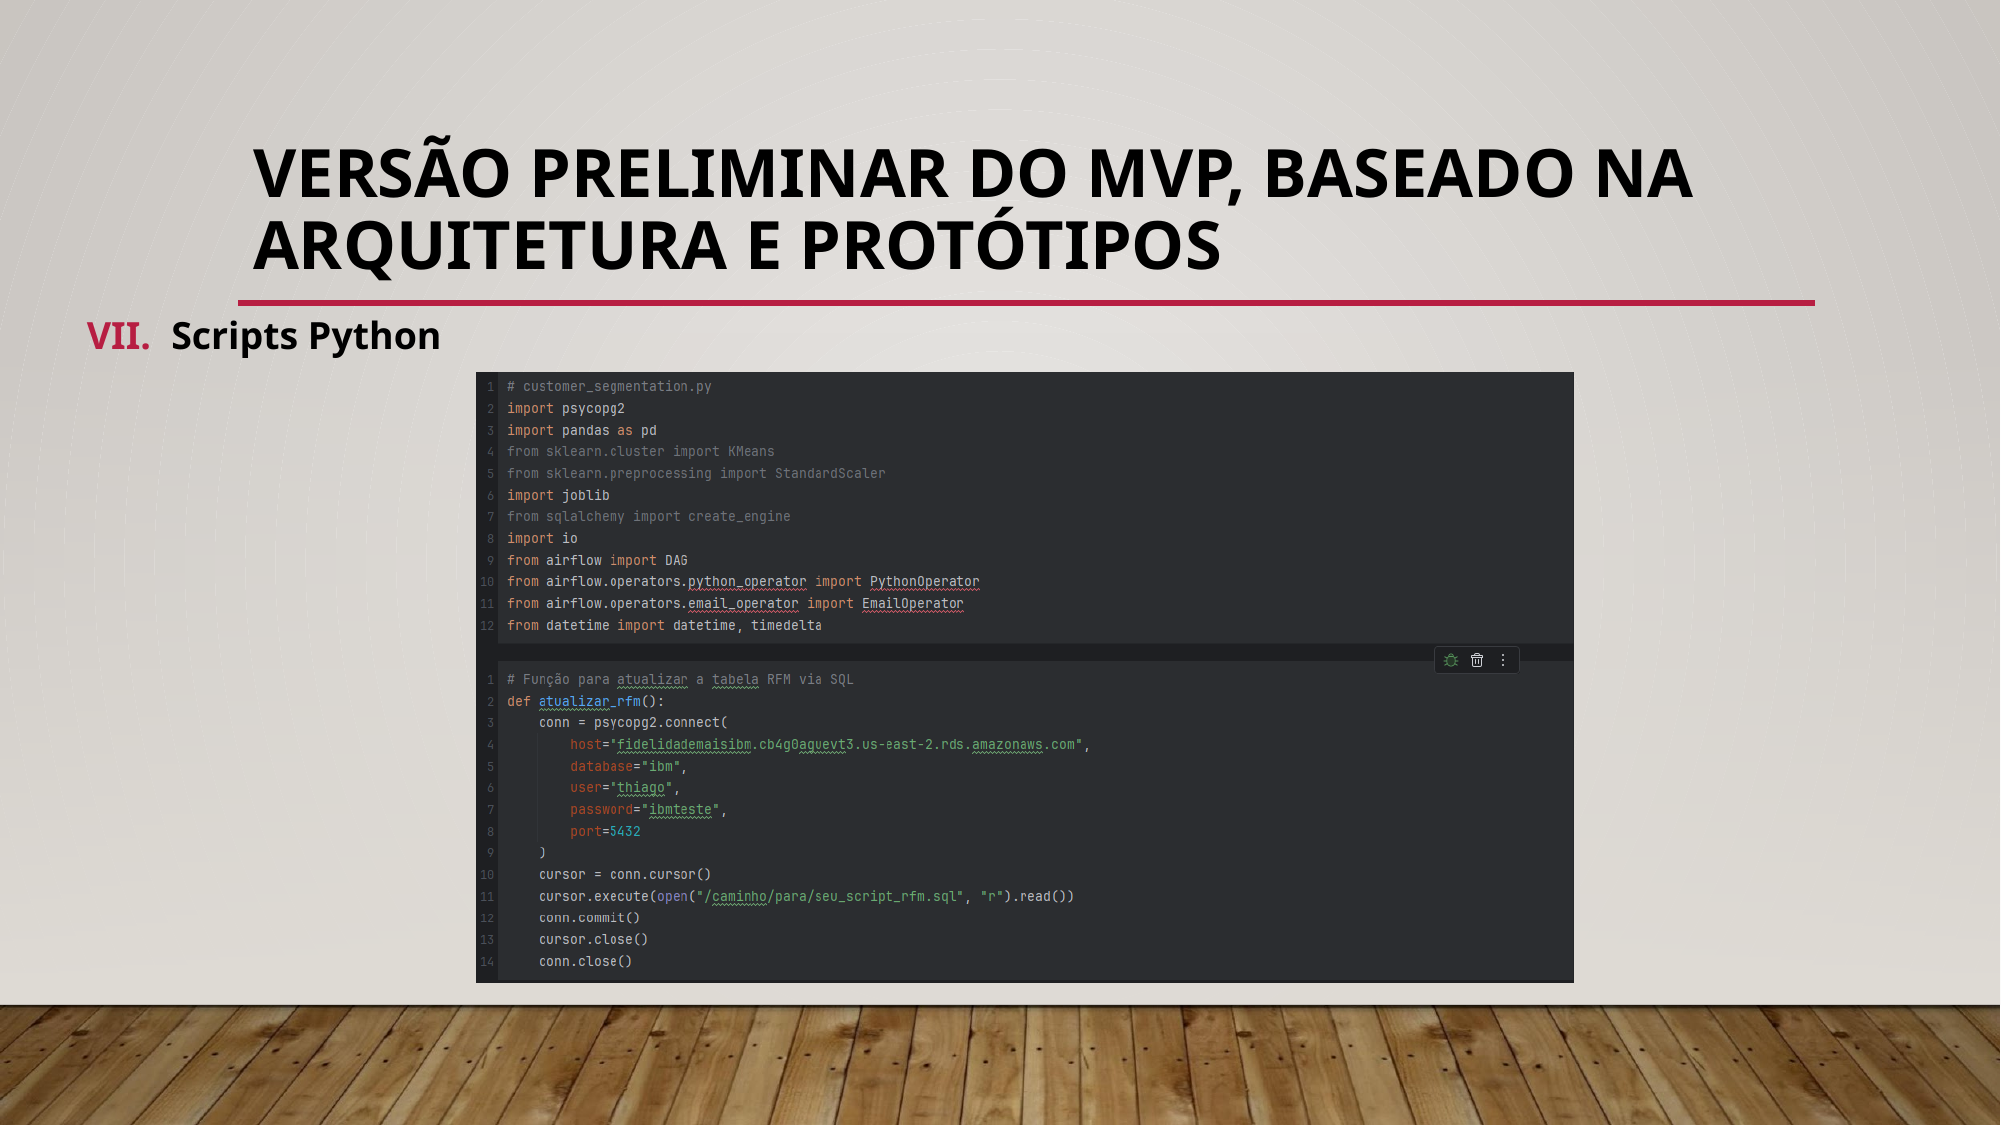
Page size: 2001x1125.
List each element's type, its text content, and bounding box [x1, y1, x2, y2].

picture [0, 1005, 2000, 1125]
list Scripts Python [71, 304, 1814, 1043]
title VERSÃO PRELIMINAR DO MVP, BASEADO NA ARQUITETURA E PROTÓTIPOS [238, 131, 1814, 304]
picture [476, 372, 1575, 984]
